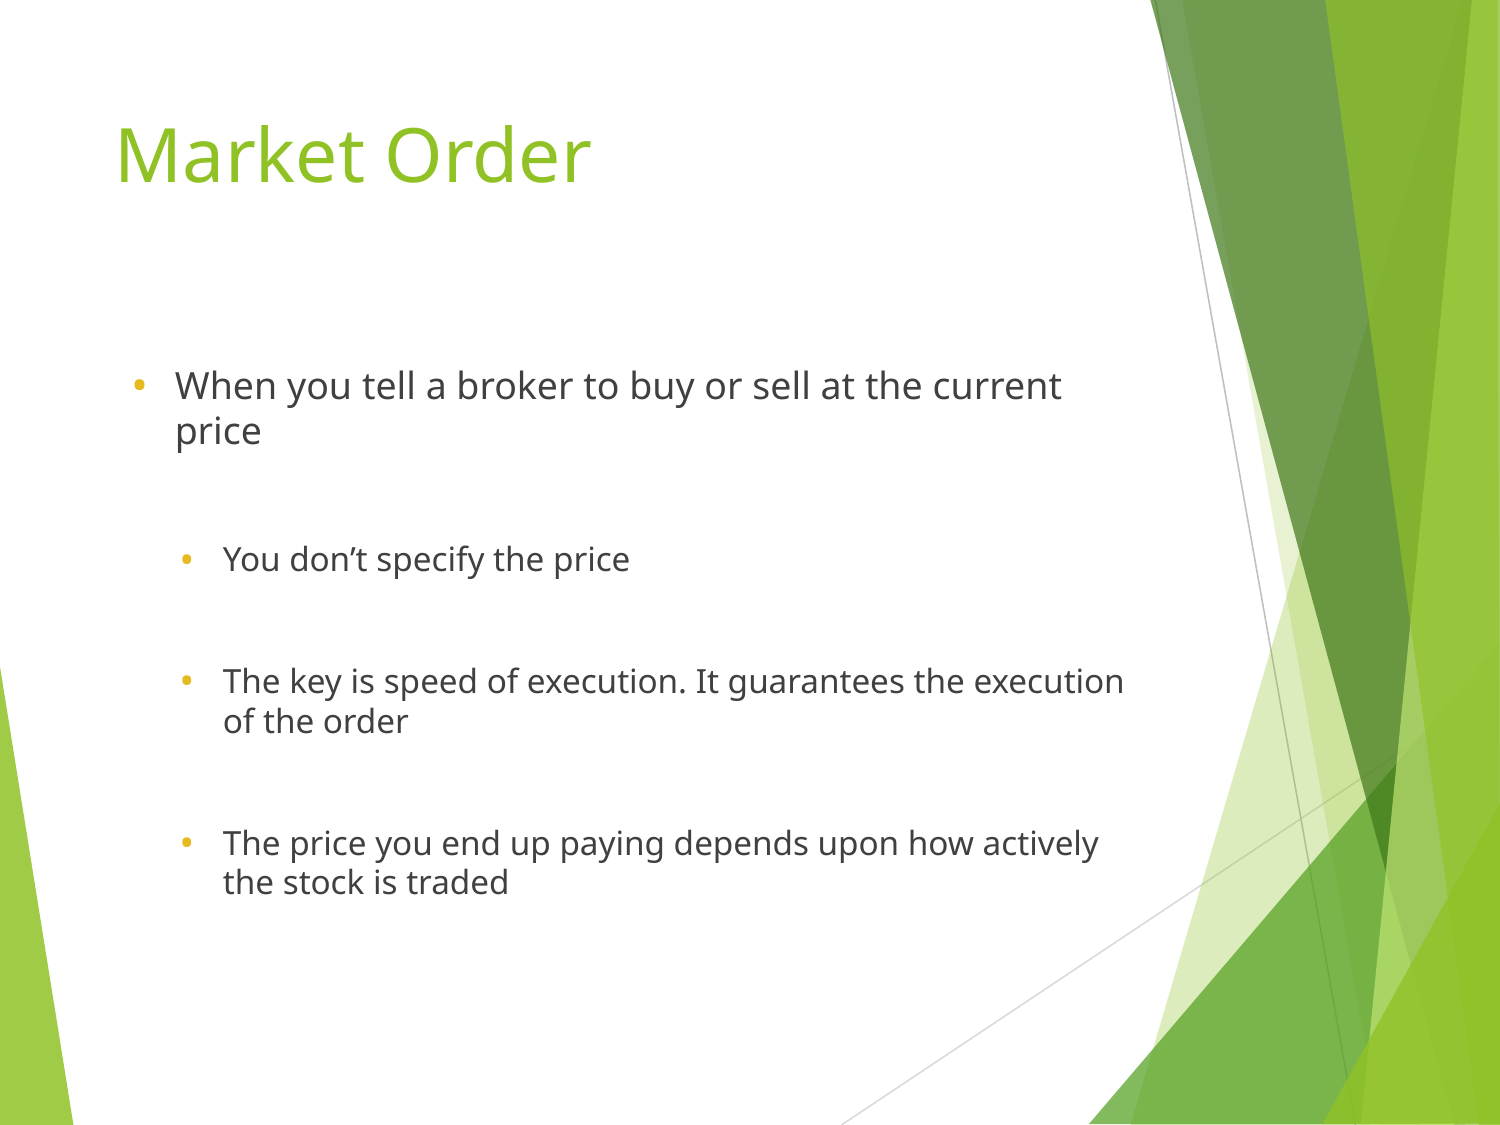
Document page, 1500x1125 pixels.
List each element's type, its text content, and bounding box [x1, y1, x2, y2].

list When you tell a broker to buy or sell at the current price You don’t specify the price The key is speed of execution. It guarantees the execution of the order The price you end up paying depends upon how actively the stock is traded [99, 354, 1142, 992]
title Market Order [99, 99, 1142, 317]
